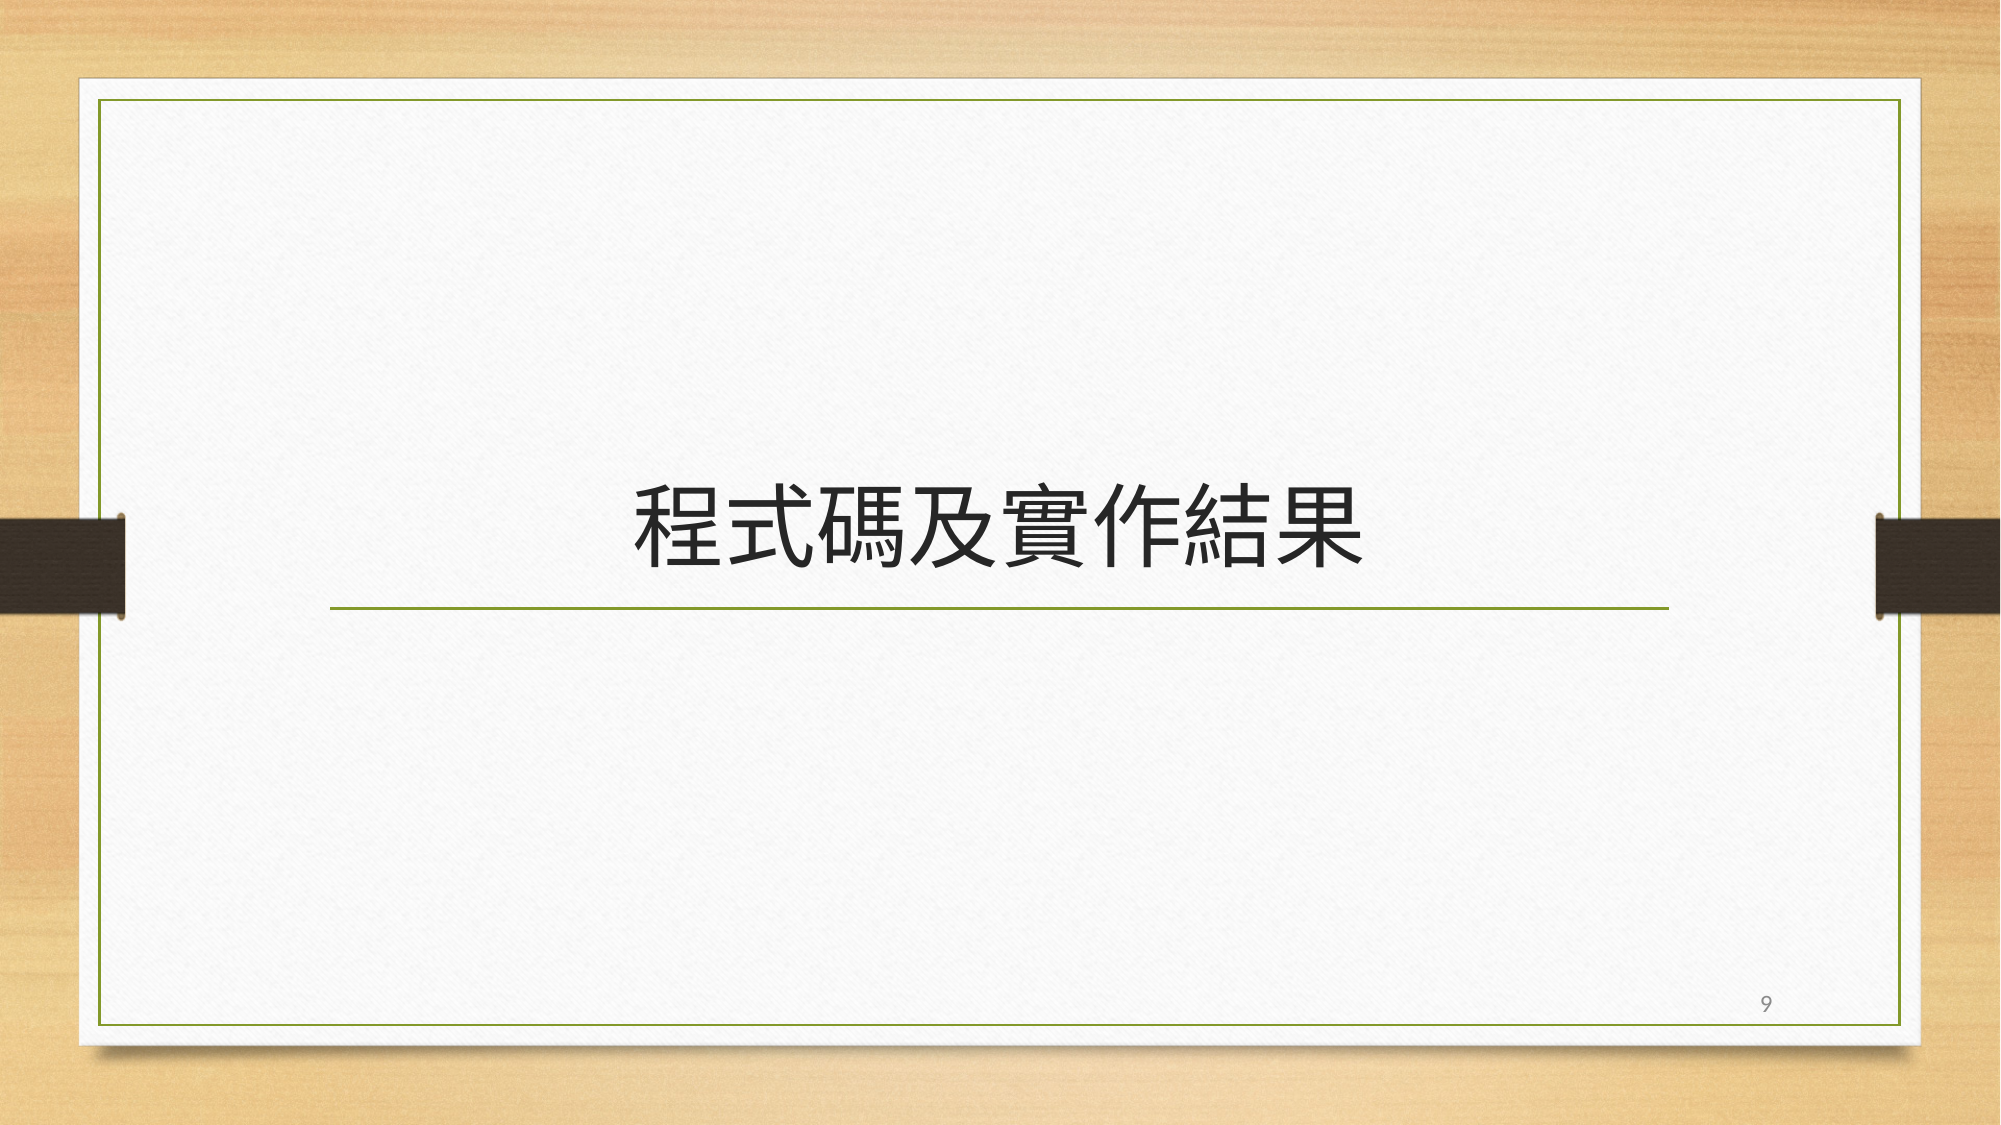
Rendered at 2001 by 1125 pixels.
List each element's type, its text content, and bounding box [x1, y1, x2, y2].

title 程式碼及實作結果 [330, 287, 1669, 587]
slide_number 9 [1698, 979, 1788, 1025]
picture [0, 0, 2001, 1125]
